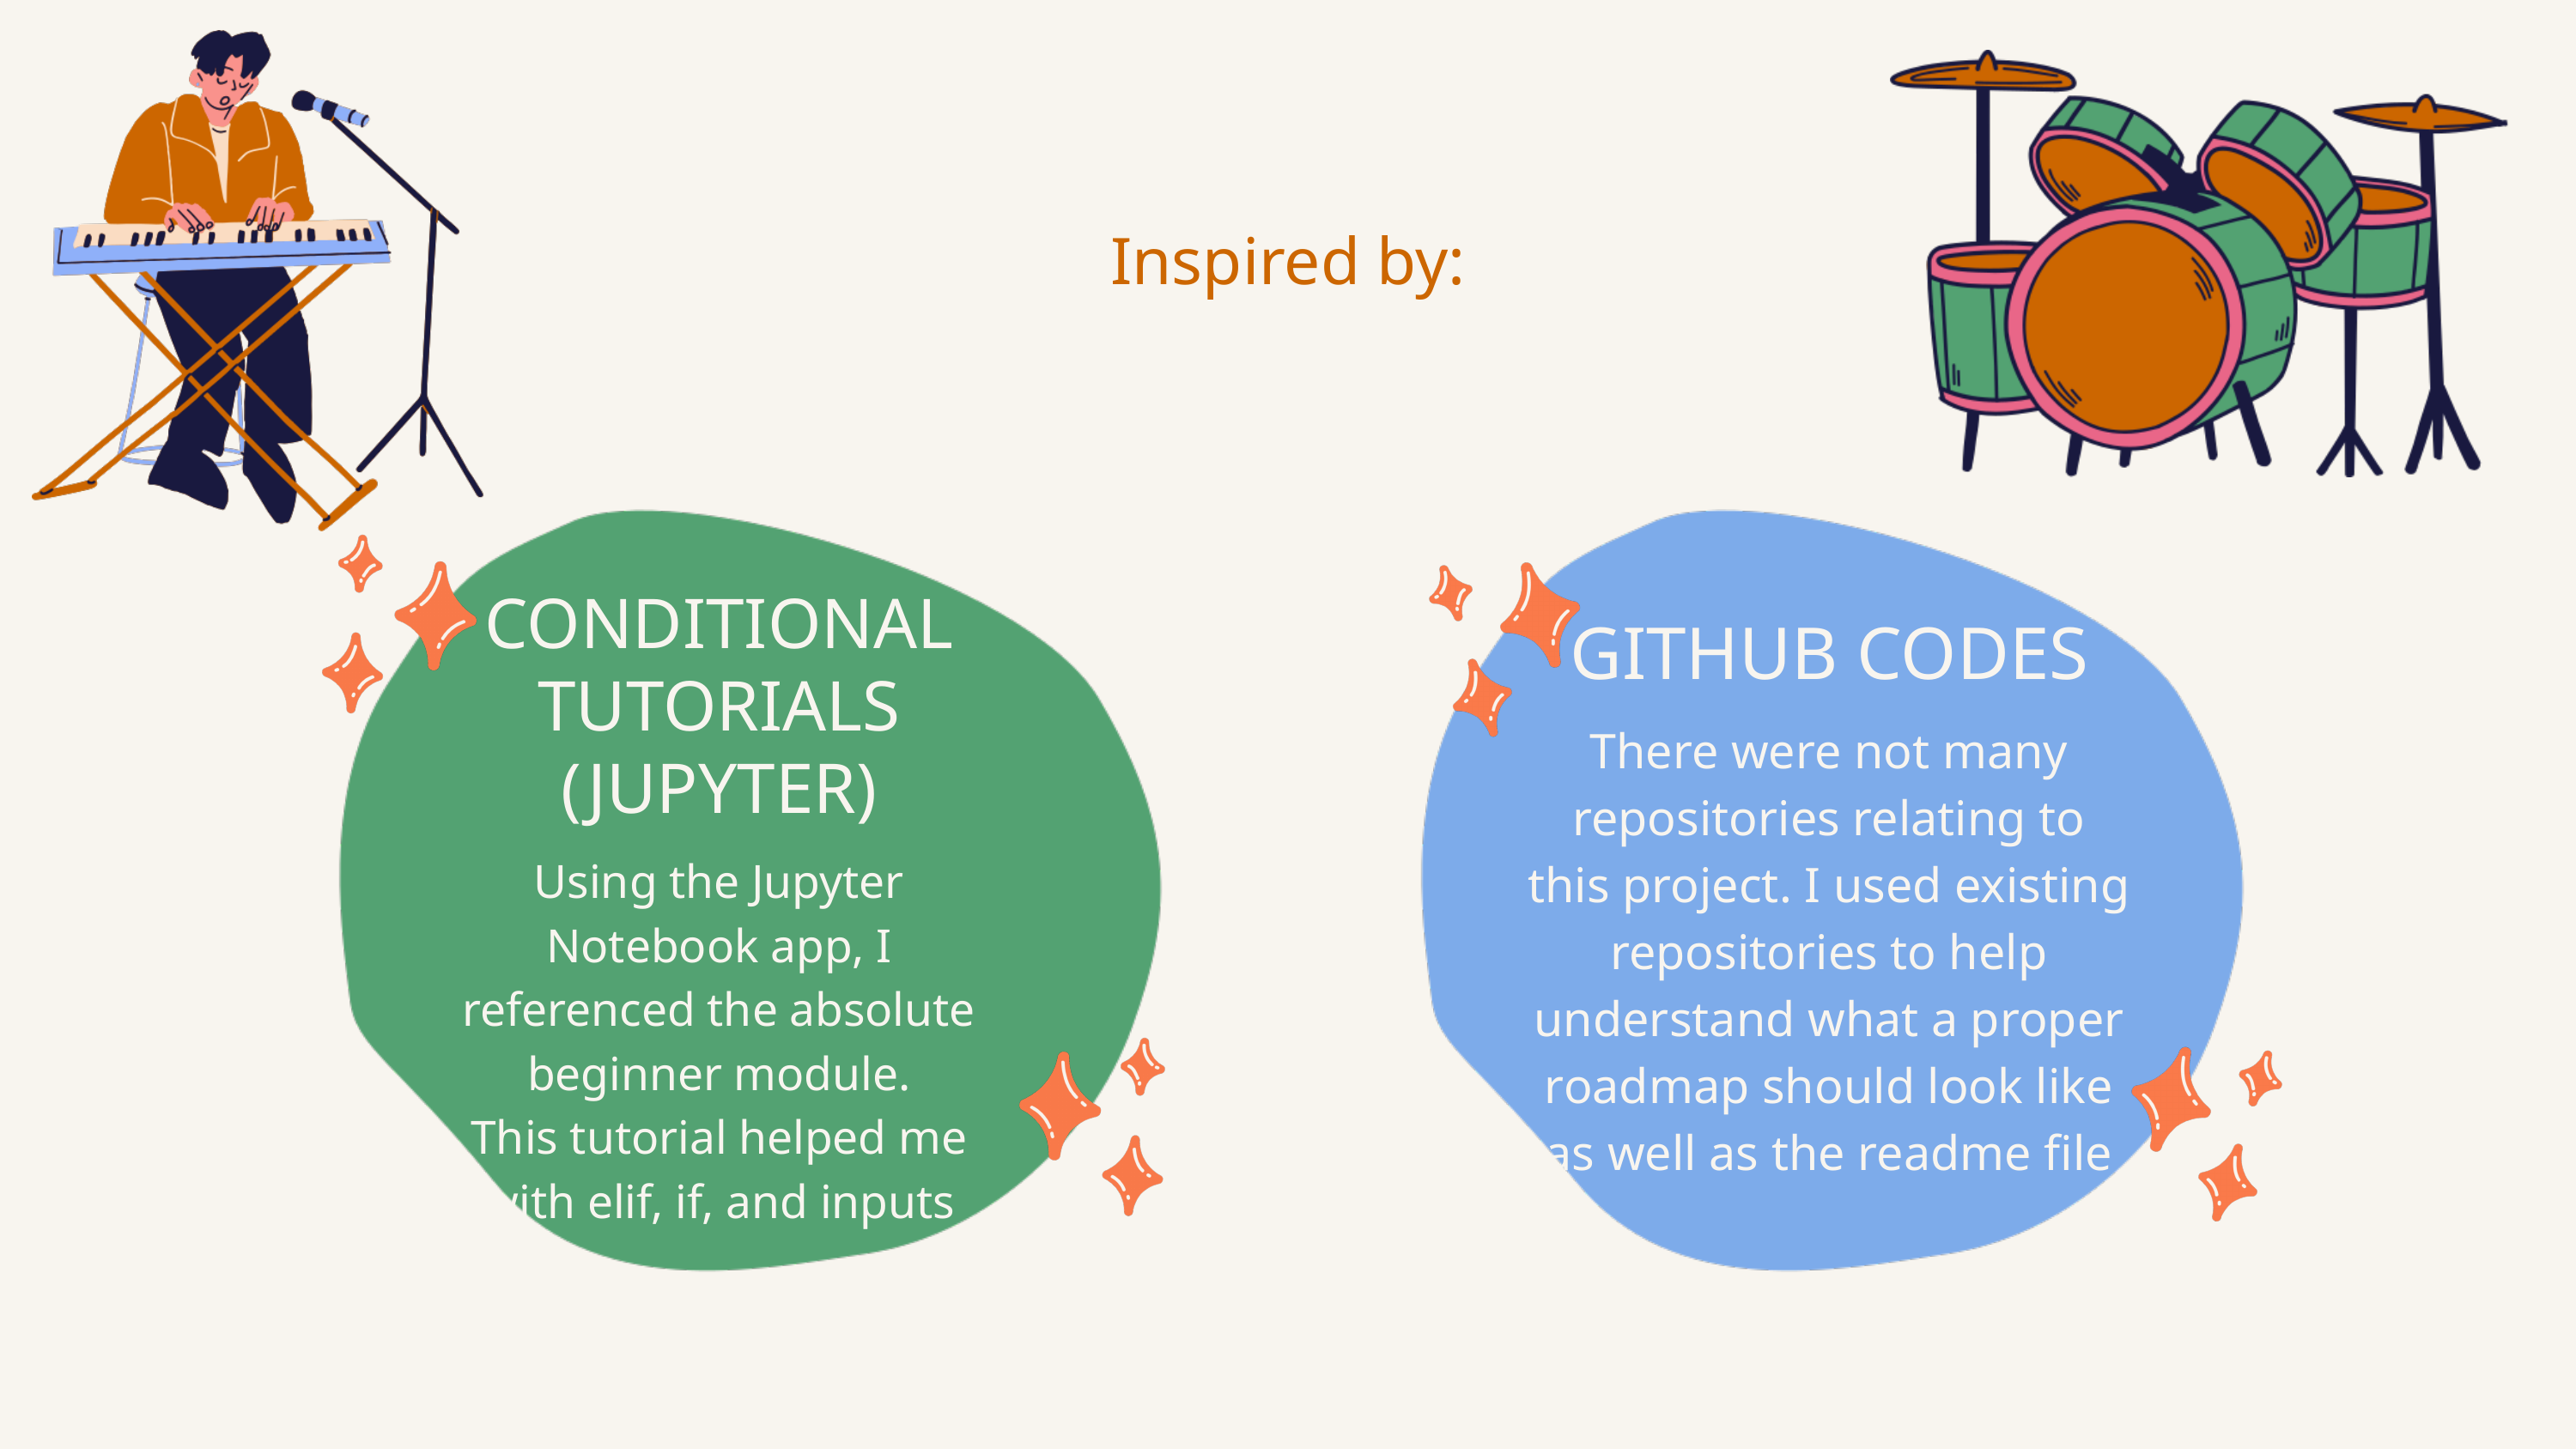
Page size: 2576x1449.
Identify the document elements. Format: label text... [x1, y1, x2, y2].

picture [31, 30, 1177, 1304]
picture [1399, 49, 2509, 1304]
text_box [428, 579, 1011, 1158]
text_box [1525, 607, 2134, 1173]
text_box Inspired by: [488, 207, 1886, 298]
